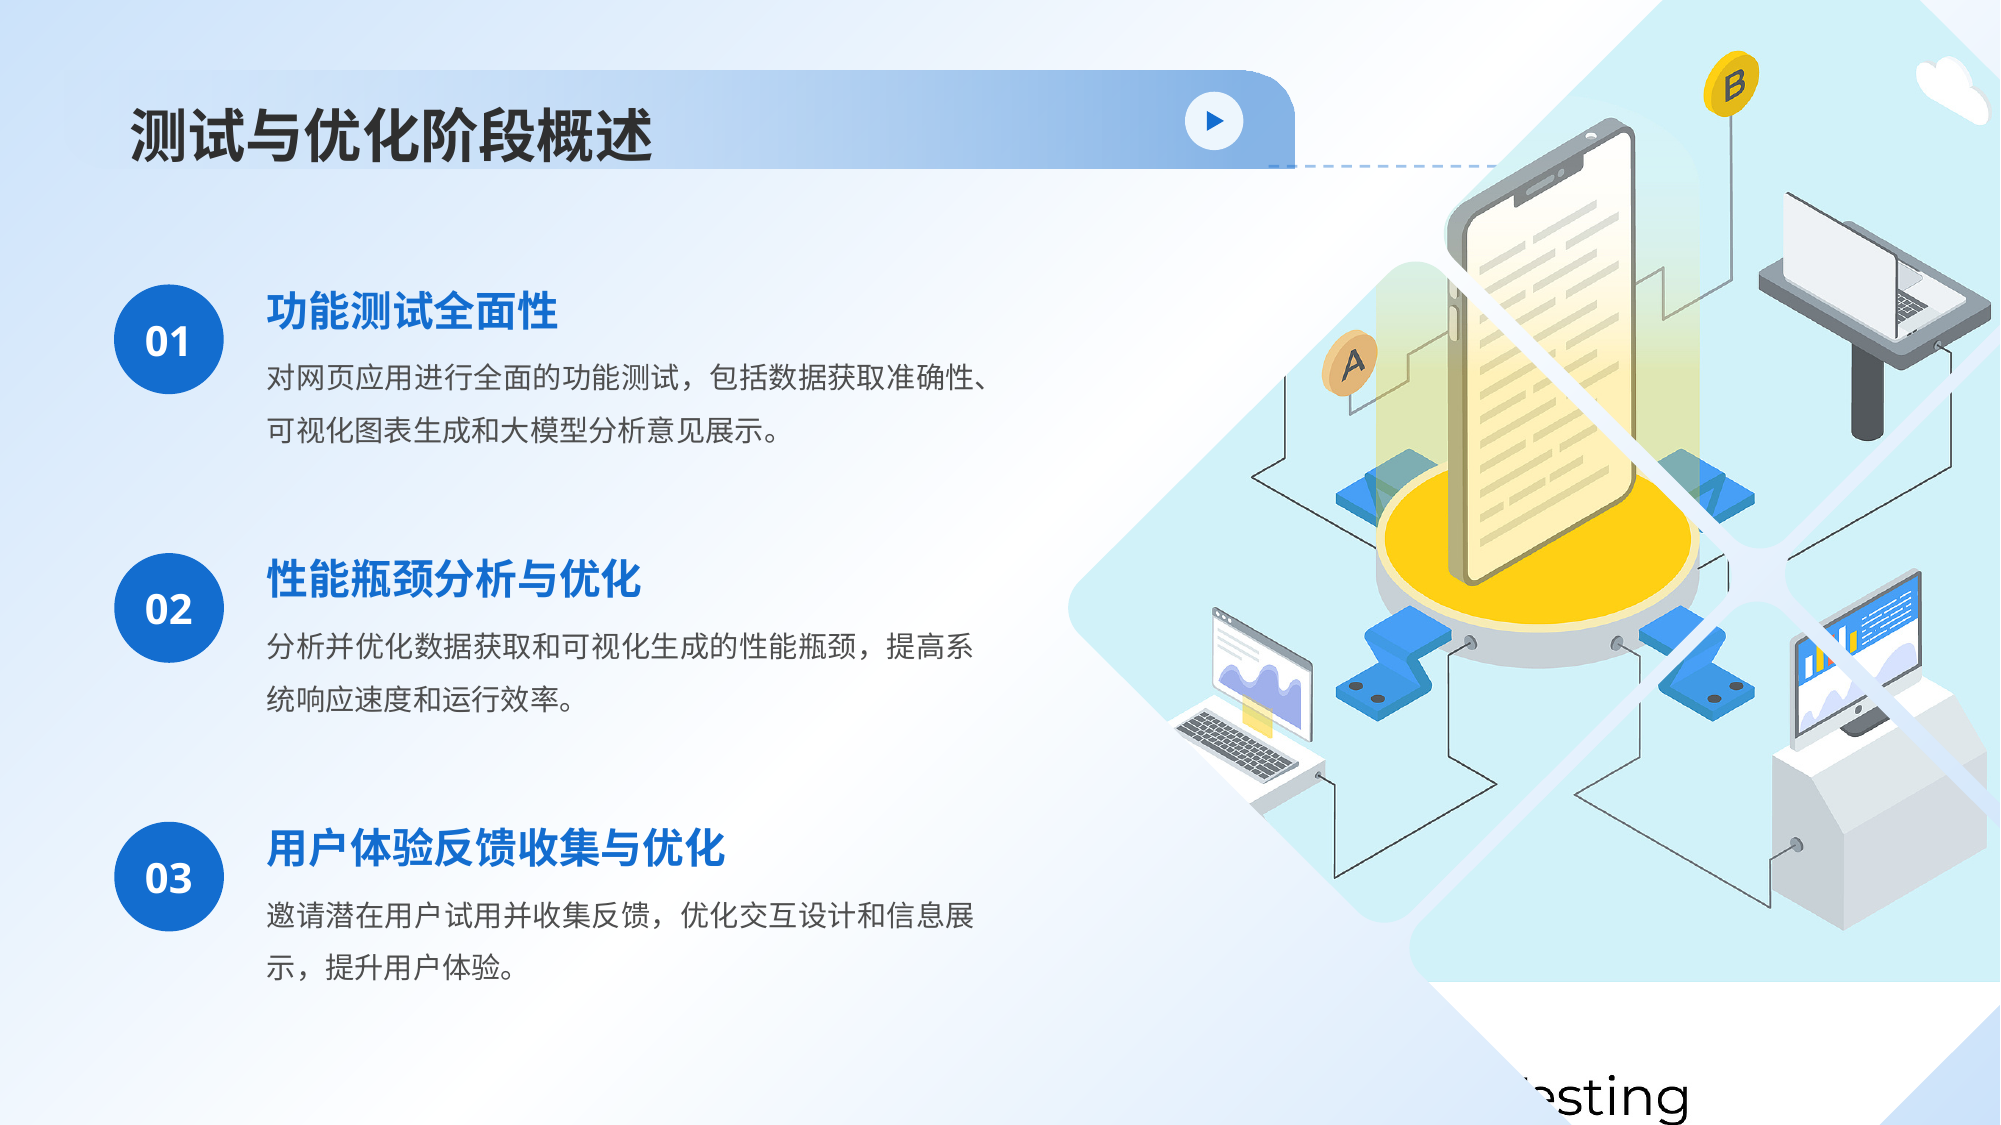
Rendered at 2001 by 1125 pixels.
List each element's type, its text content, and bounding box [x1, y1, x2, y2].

text_box 03 [113, 820, 225, 933]
text_box 02 [113, 552, 225, 664]
picture [1068, 0, 2000, 1125]
text_box 对网页应用进行全面的功能测试，包括数据获取准确性、可视化图表生成和大模型分析意见展示。 [266, 342, 975, 504]
text_box 分析并优化数据获取和可视化生成的性能瓶颈，提高系统响应速度和运行效率。 [266, 610, 975, 773]
text_box 功能测试全面性 [266, 280, 975, 335]
text_box 01 [113, 283, 225, 396]
title 测试与优化阶段概述 [114, 59, 1068, 178]
text_box 邀请潜在用户试用并收集反馈，优化交互设计和信息展示，提升用户体验。 [266, 879, 975, 1042]
text_box 性能瓶颈分析与优化 [266, 549, 975, 603]
text_box 用户体验反馈收集与优化 [266, 818, 975, 872]
